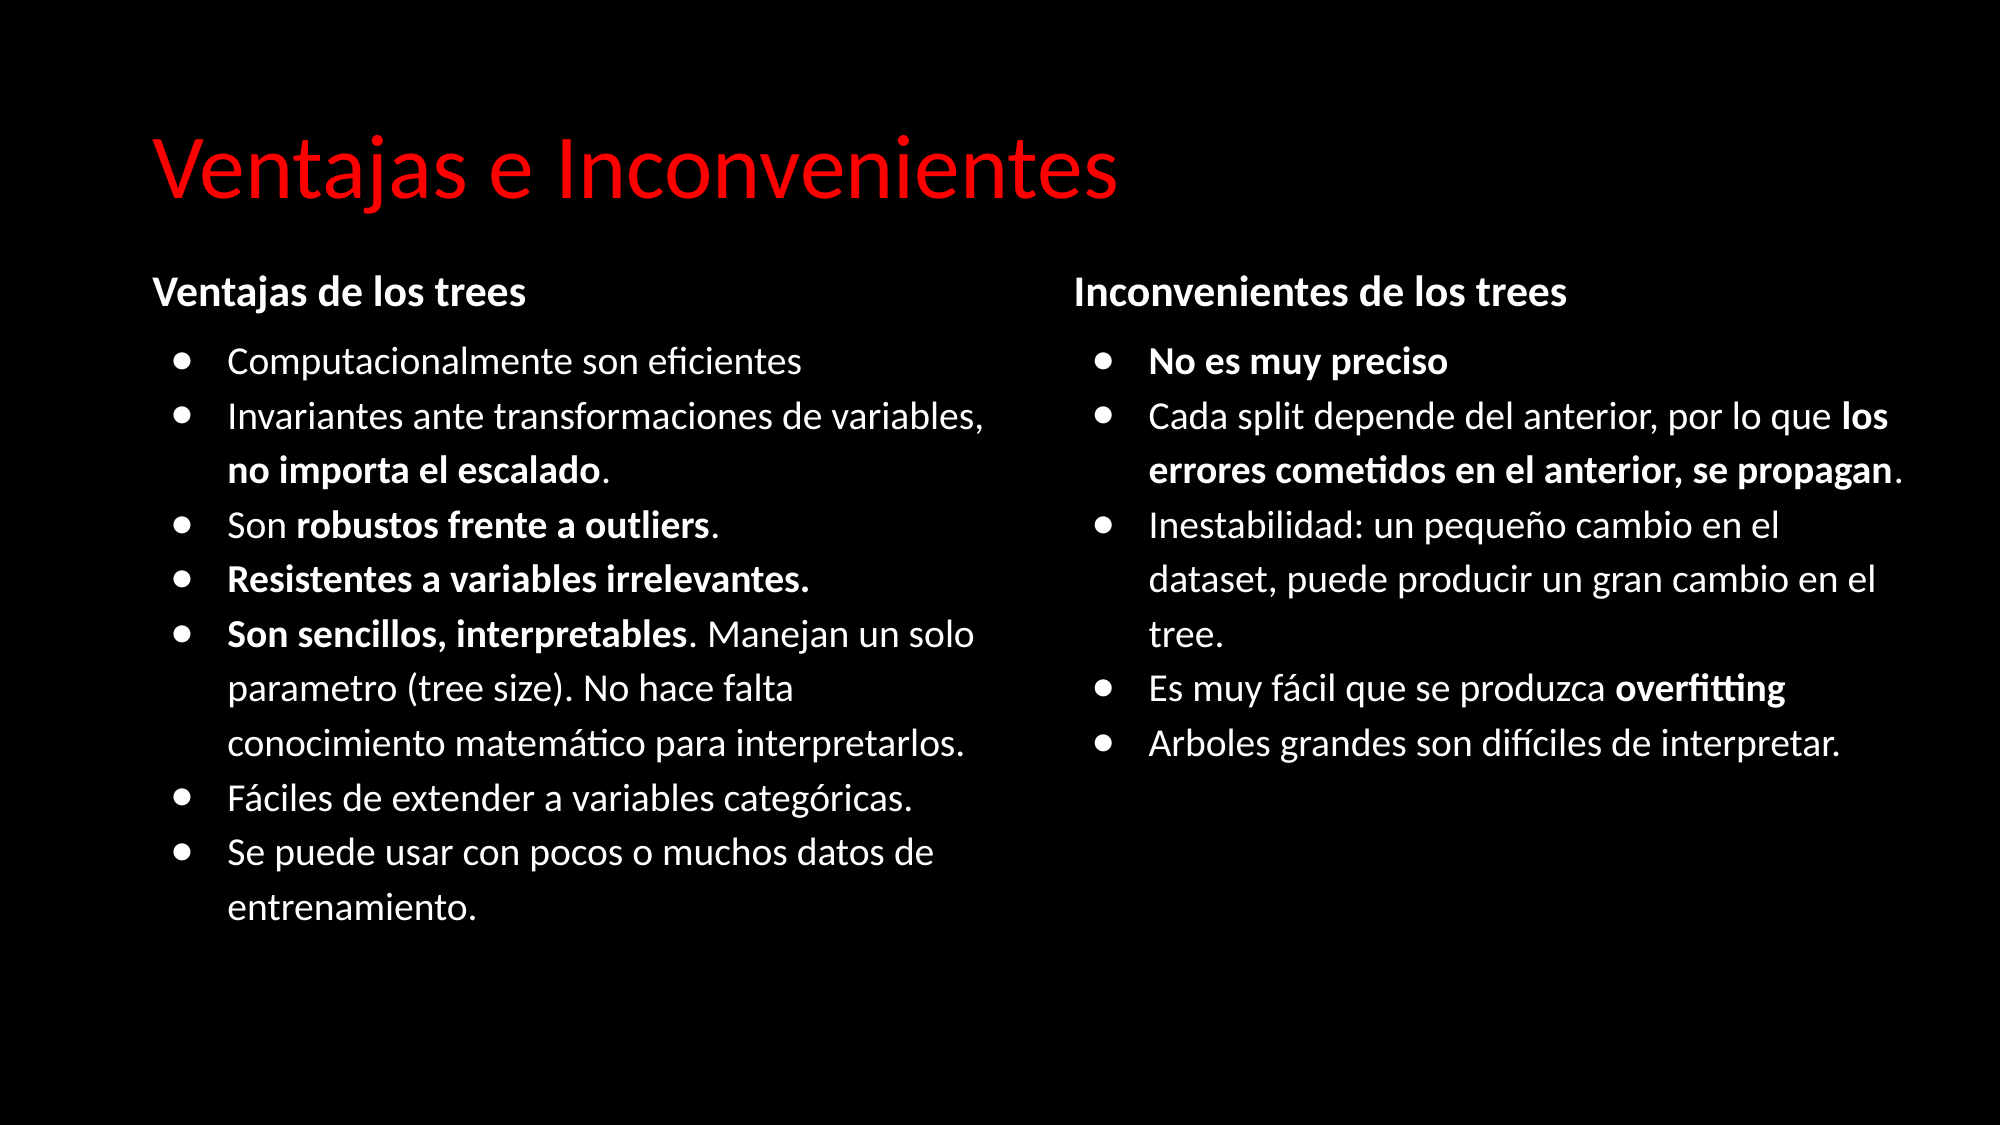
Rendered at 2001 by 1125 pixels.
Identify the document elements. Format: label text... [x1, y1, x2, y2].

text_box Inconvenientes de los trees No es muy preciso Cada split depende del anterior, por lo que los errores cometidos en el anterior, se propagan. Inestabilidad: un pequeño cambio en el dataset, puede producir un gran cambio en el tree. Es muy fácil que se produzca overfitting Arboles grandes son difíciles de interpretar. [1058, 239, 1927, 986]
title Ventajas e Inconvenientes [137, 59, 1863, 278]
text_box Ventajas de los trees Computacionalmente son eficientes Invariantes ante transformaciones de variables, no importa el escalado. Son robustos frente a outliers. Resistentes a variables irrelevantes. Son sencillos, interpretables. Manejan un solo parametro (tree size). No hace falta conocimiento matemático para interpretarlos. Fáciles de extender a variables categóricas. Se puede usar con pocos o muchos datos de entrenamiento. [137, 278, 1005, 986]
